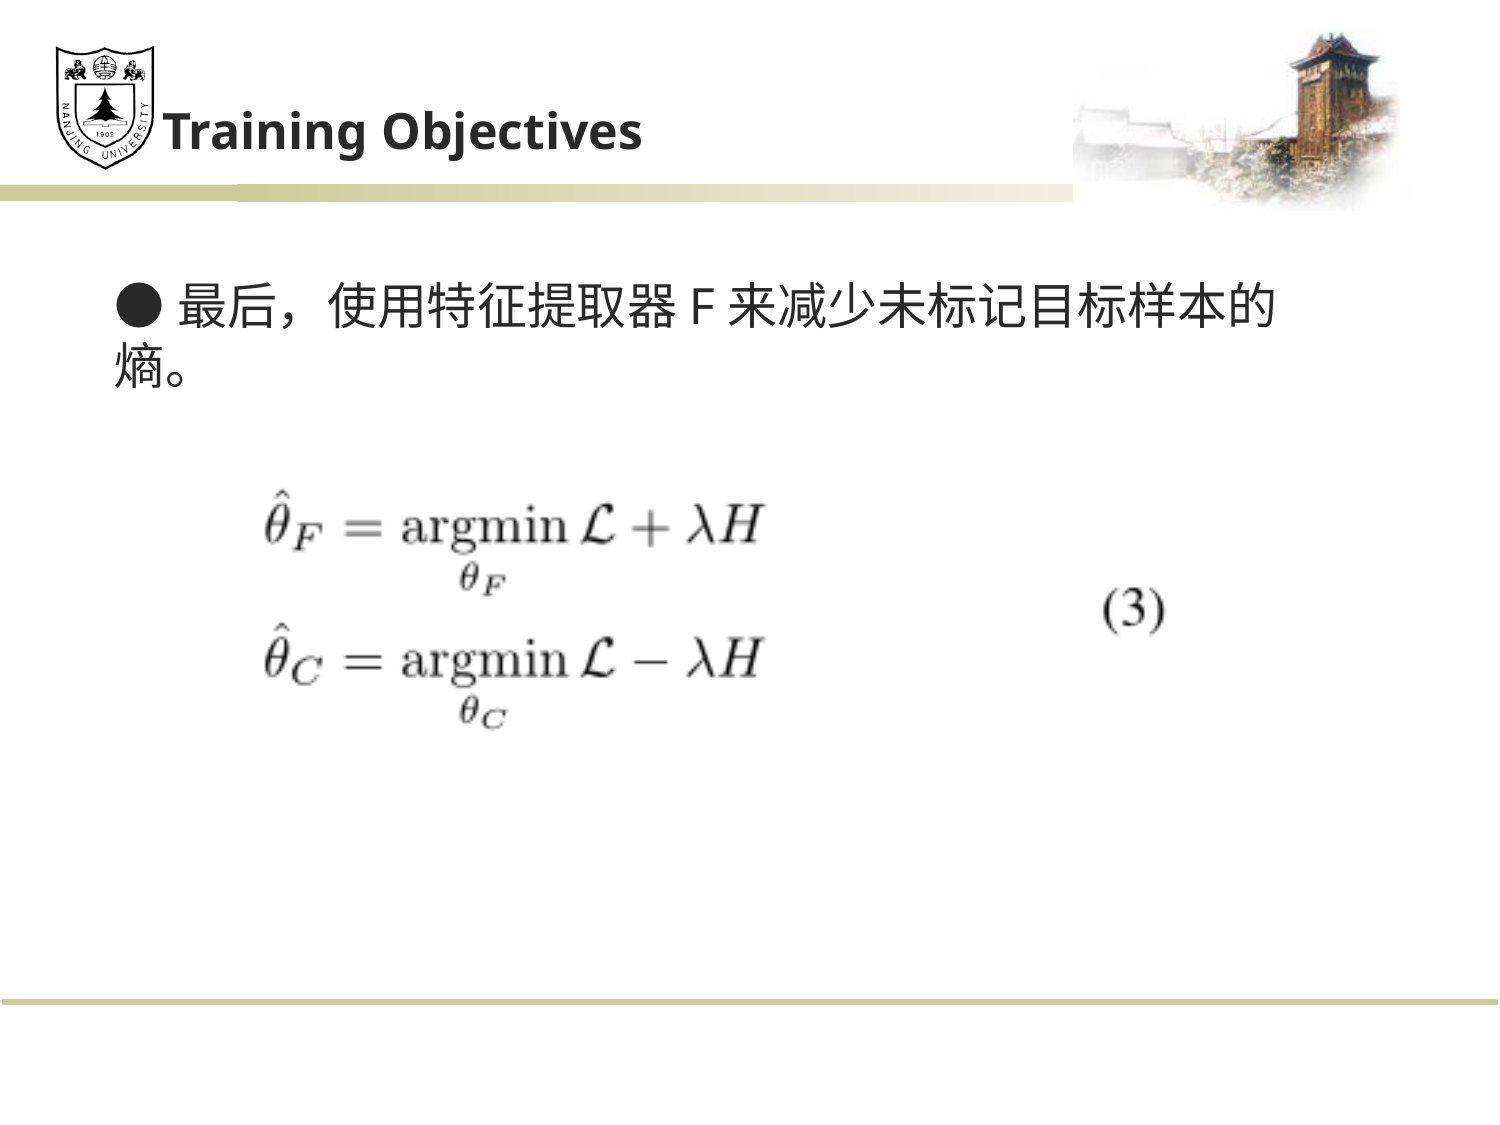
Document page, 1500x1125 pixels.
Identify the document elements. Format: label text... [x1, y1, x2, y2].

text_box ●最后，使用特征提取器F来减少未标记目标样本的熵。 [100, 267, 1365, 402]
picture [1073, 30, 1400, 211]
text_box Training Objectives [147, 92, 1152, 167]
picture [241, 467, 1180, 752]
picture [2, 999, 1498, 1005]
picture [50, 42, 160, 173]
